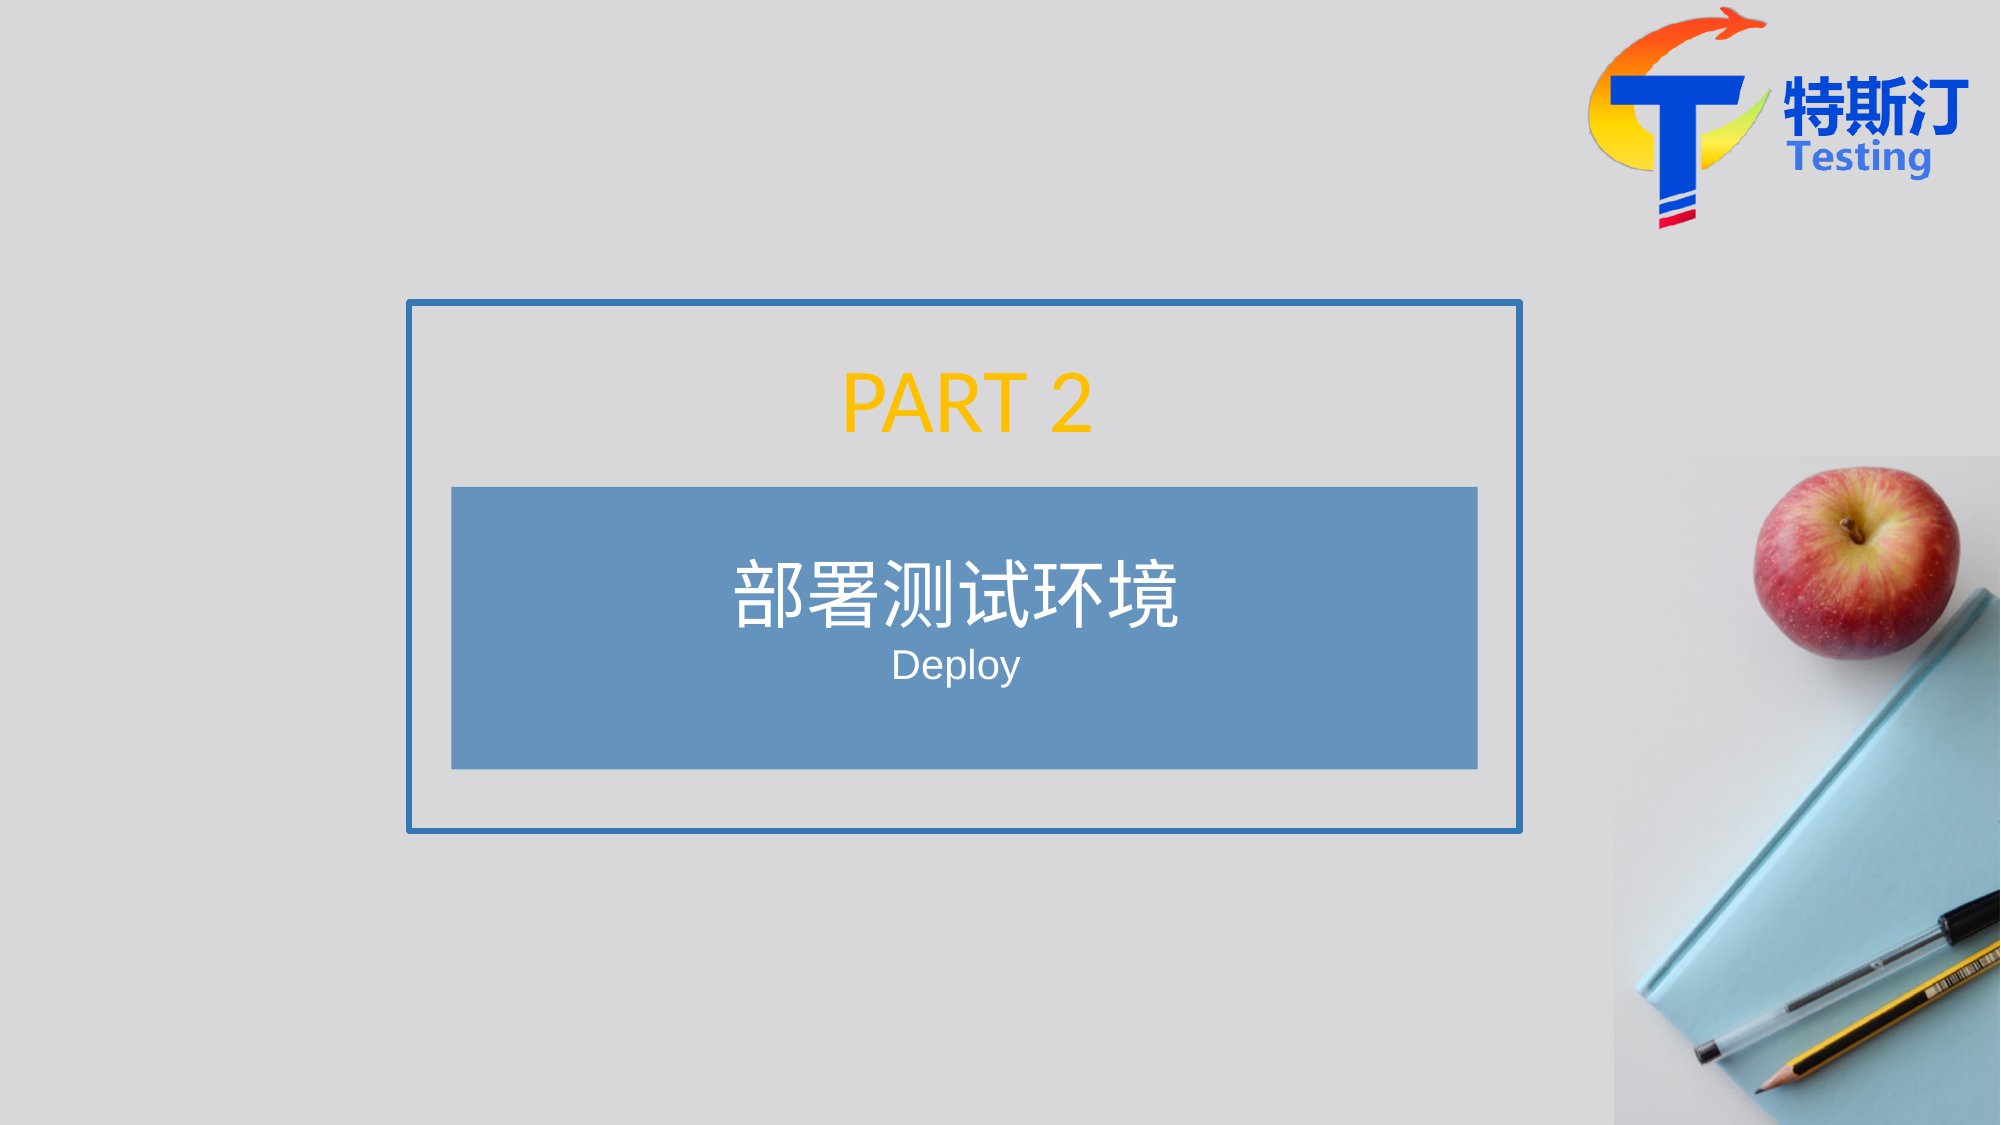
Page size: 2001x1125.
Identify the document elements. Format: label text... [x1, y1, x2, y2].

text_box PART 2 [656, 333, 1280, 459]
picture [1614, 456, 2000, 1125]
picture [1566, 0, 2000, 234]
text_box [449, 485, 1480, 771]
text_box [407, 301, 1522, 833]
text_box 部署测试环境 Deploy [451, 540, 1461, 695]
